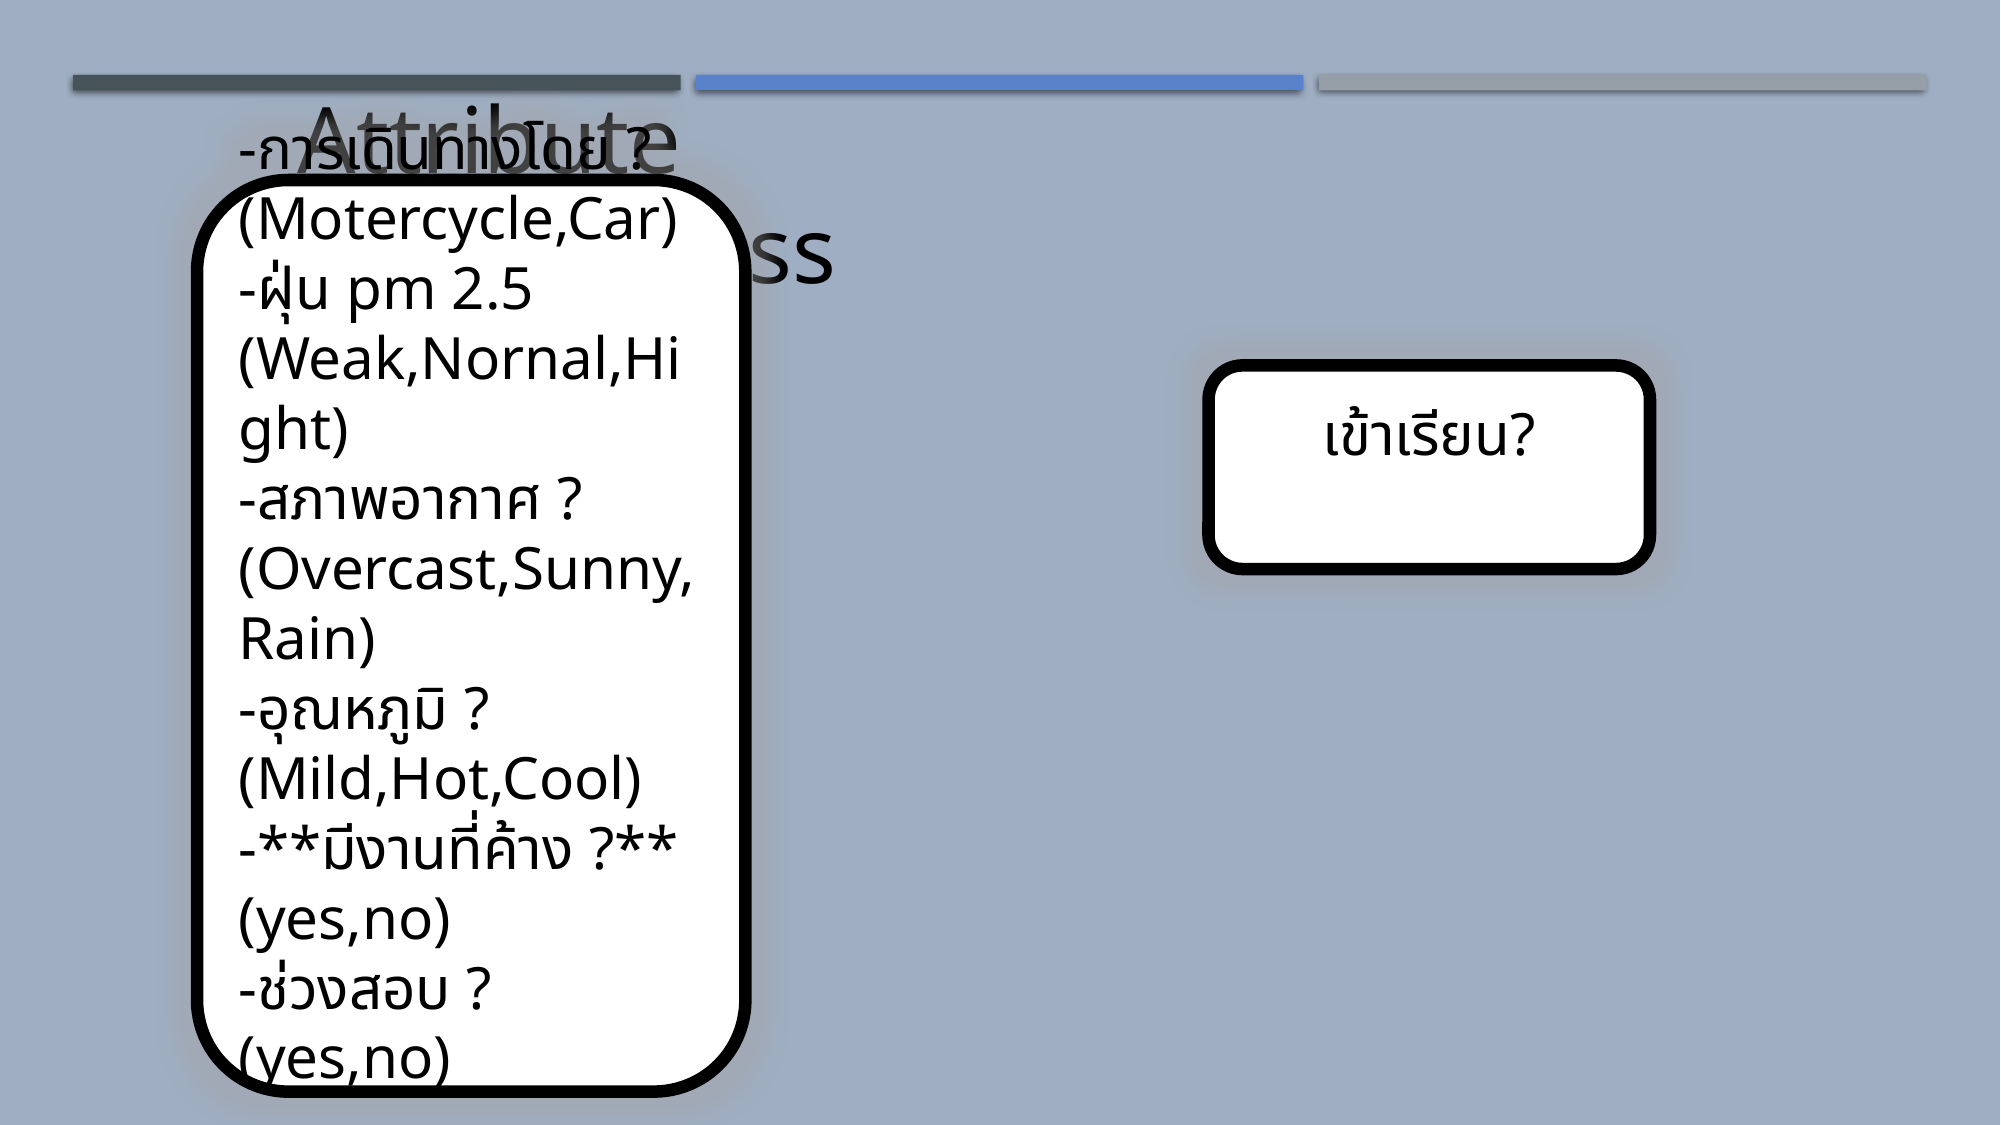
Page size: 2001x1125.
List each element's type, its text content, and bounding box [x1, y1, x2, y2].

text_box -การเดินทางโดย ?(Motercycle,Car) -ฝุ่น pm 2.5 (Weak,Nornal,Hight) -สภาพอากาศ ? (Overcast,Sunny,Rain) -อุณหภูมิ ? (Mild,Hot,Cool) -**มีงานที่ค้าง ?** (yes,no) -ช่วงสอบ ? (yes,no) [195, 178, 748, 1094]
text_box เข้าเรียน? [1206, 363, 1652, 571]
text_box Attribute class [282, 74, 1650, 309]
